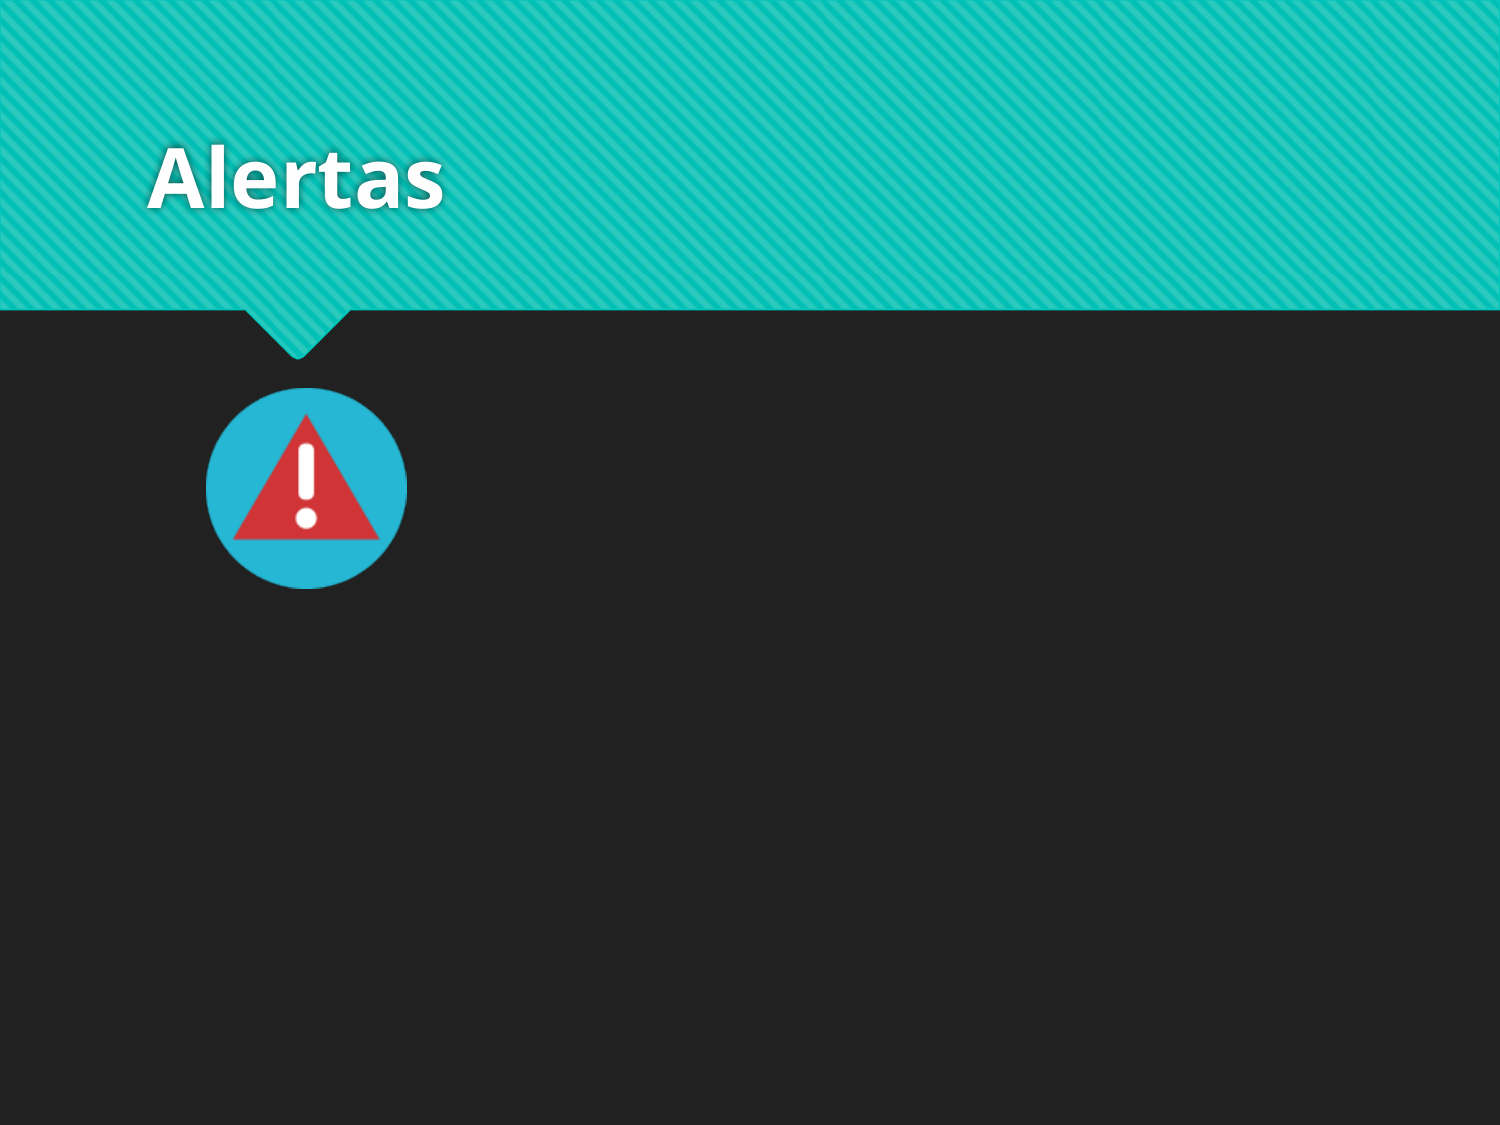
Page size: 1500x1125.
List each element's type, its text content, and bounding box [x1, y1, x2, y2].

title Alertas [132, 73, 1368, 233]
picture [206, 388, 408, 589]
